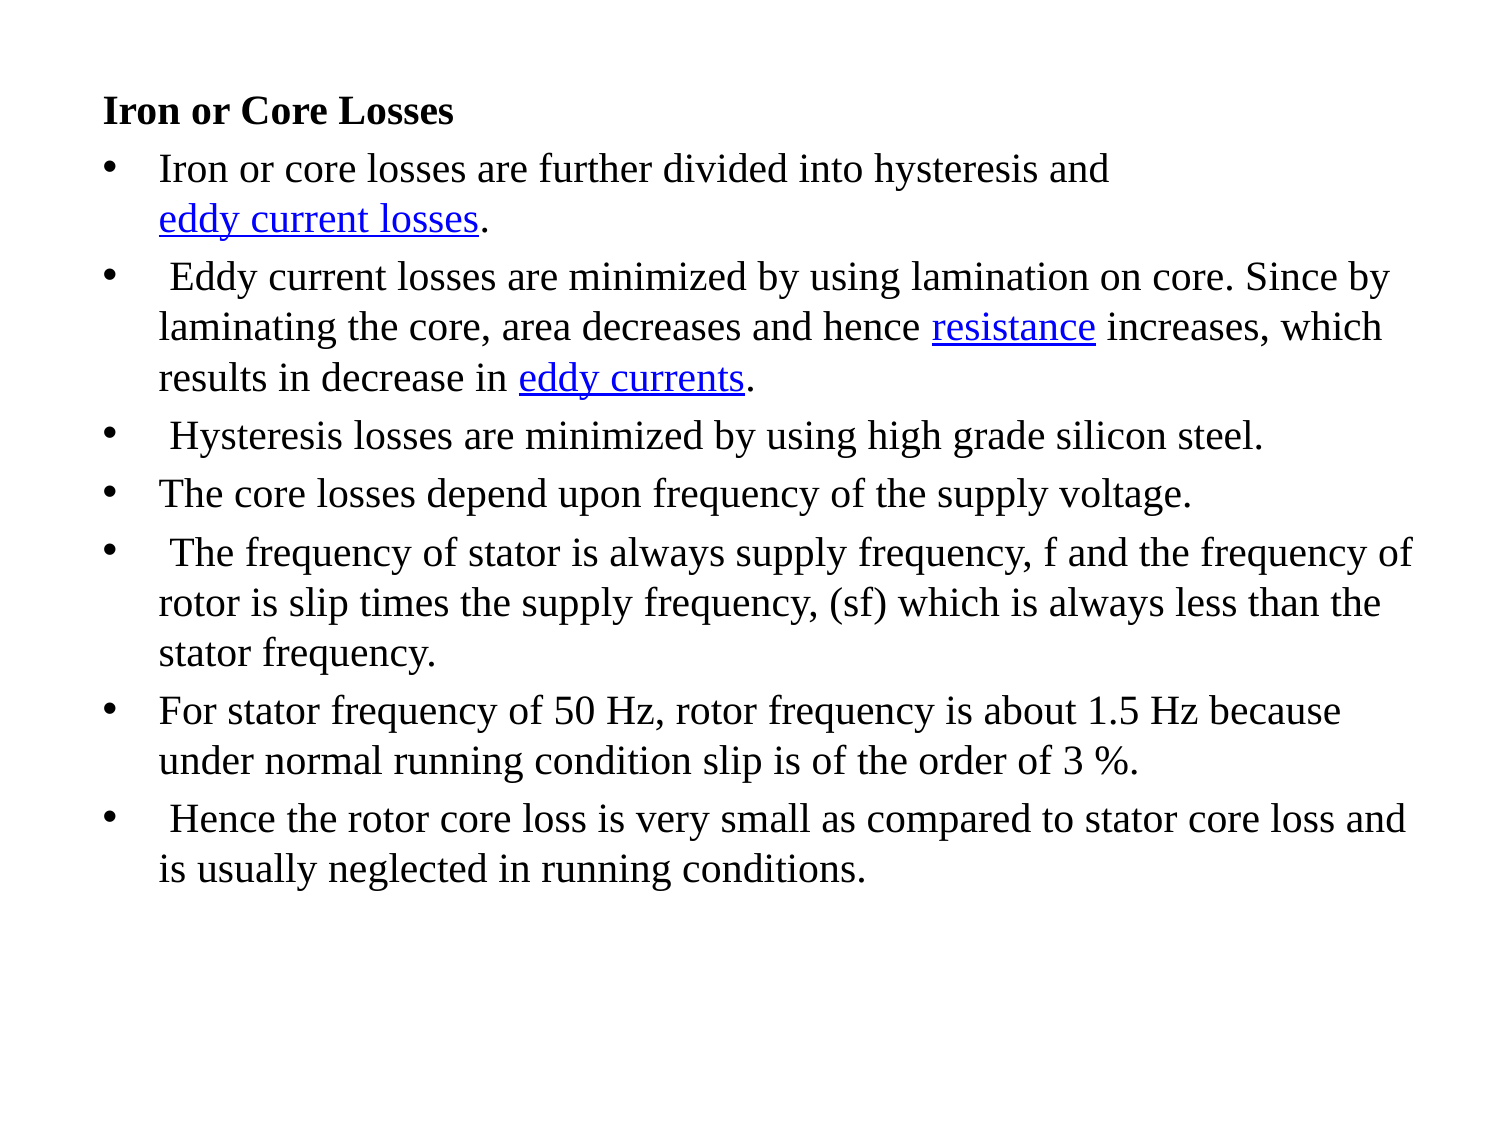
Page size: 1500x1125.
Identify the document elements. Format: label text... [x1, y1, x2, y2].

list Iron or Core Losses Iron or core losses are further divided into hysteresis and eddy current losses. Eddy current losses are minimized by using lamination on core. Since by laminating the core, area decreases and hence resistance increases, which results in decrease in eddy currents. Hysteresis losses are minimized by using high grade silicon steel. The core losses depend upon frequency of the supply voltage. The frequency of stator is always supply frequency, f and the frequency of rotor is slip times the supply frequency, (sf) which is always less than the stator frequency. For stator frequency of 50 Hz, rotor frequency is about 1.5 Hz because under normal running condition slip is of the order of 3 %. Hence the rotor core loss is very small as compared to stator core loss and is usually neglected in running conditions. [87, 75, 1438, 1063]
